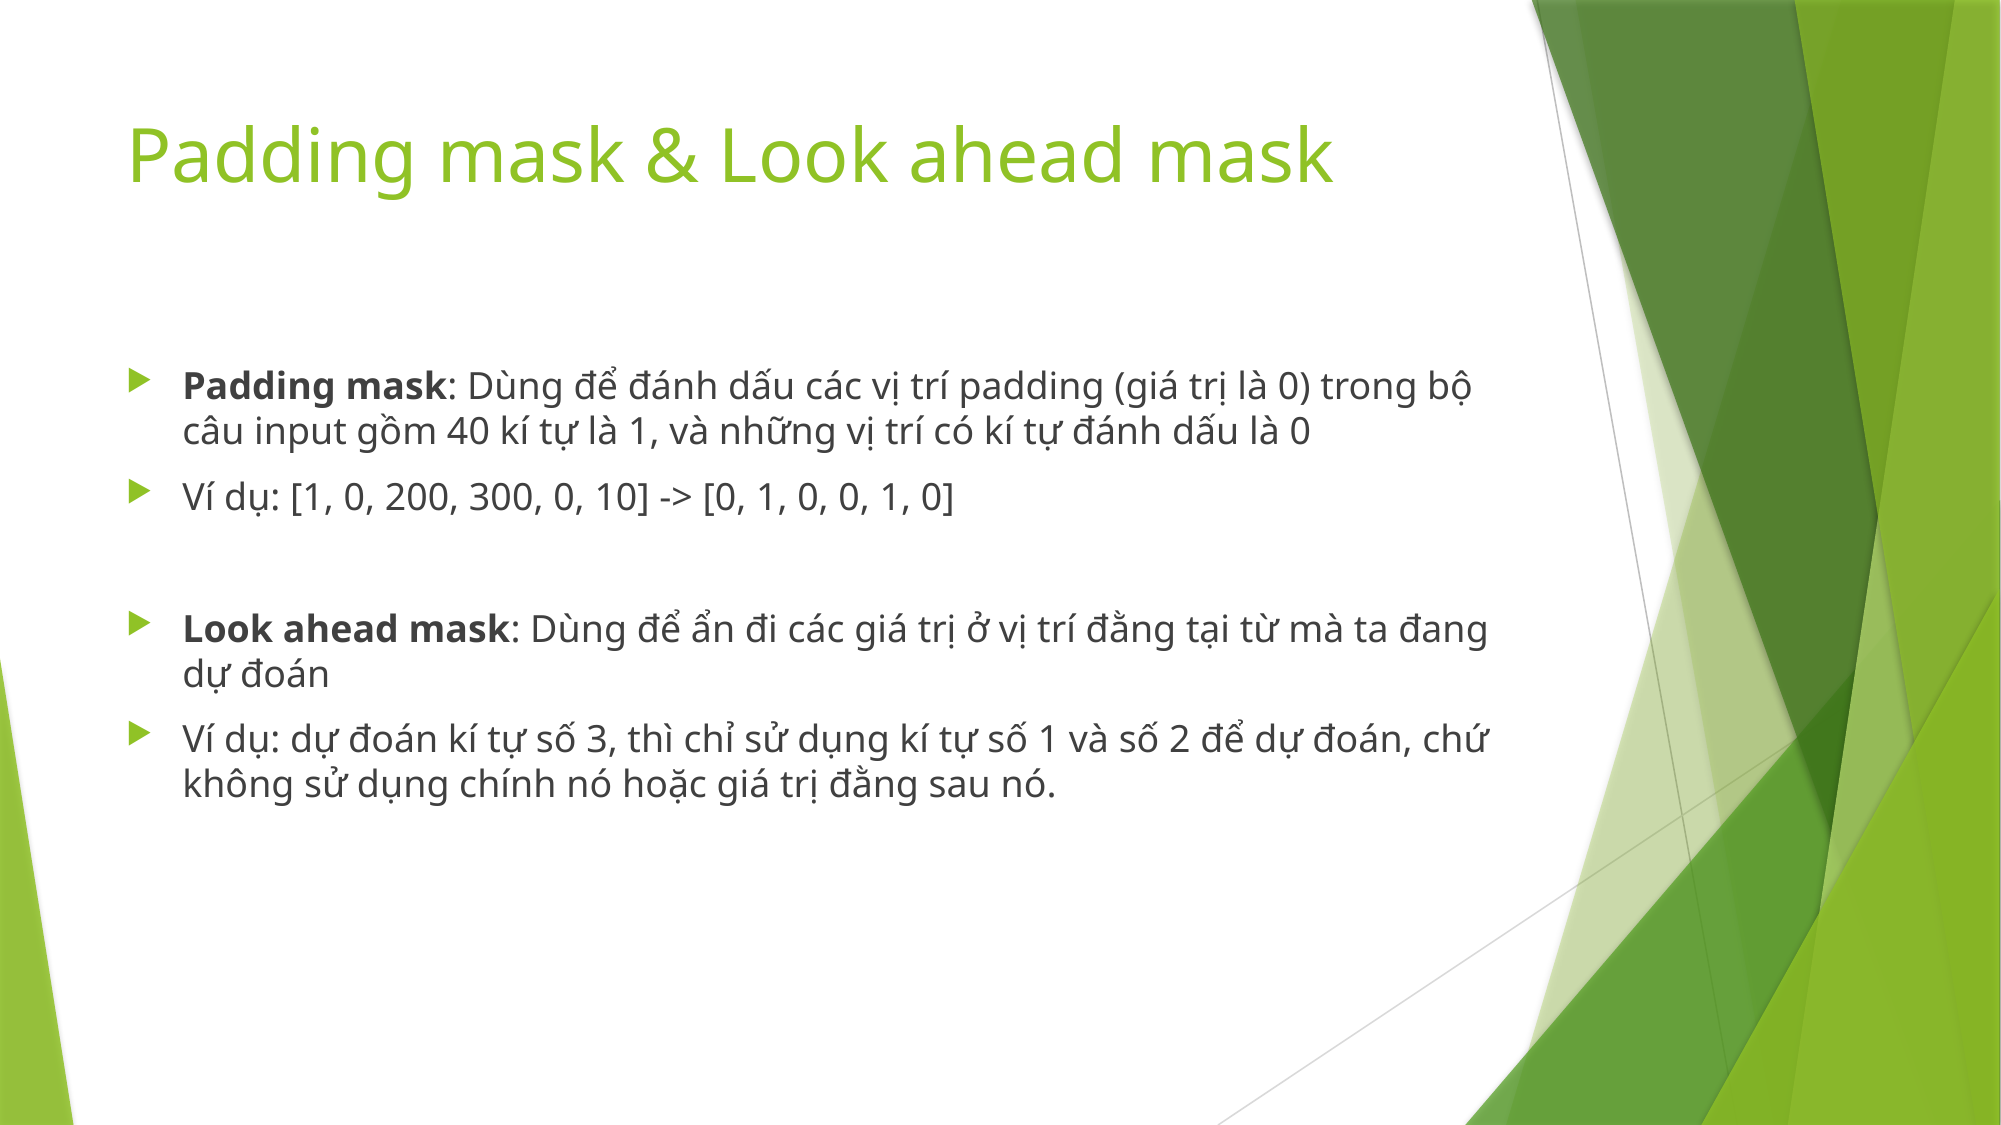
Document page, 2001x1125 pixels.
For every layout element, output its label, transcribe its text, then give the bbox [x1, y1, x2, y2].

list Padding mask: Dùng để đánh dấu các vị trí padding (giá trị là 0) trong bộ câu input gồm 40 kí tự là 1, và những vị trí có kí tự đánh dấu là 0 Ví dụ: [1, 0, 200, 300, 0, 10] -> [0, 1, 0, 0, 1, 0] Look ahead mask: Dùng để ẩn đi các giá trị ở vị trí đằng tại từ mà ta đang dự đoán Ví dụ: dự đoán kí tự số 3, thì chỉ sử dụng kí tự số 1 và số 2 để dự đoán, chứ không sử dụng chính nó hoặc giá trị đằng sau nó. [111, 354, 1522, 992]
title Padding mask & Look ahead mask [111, 99, 1522, 317]
